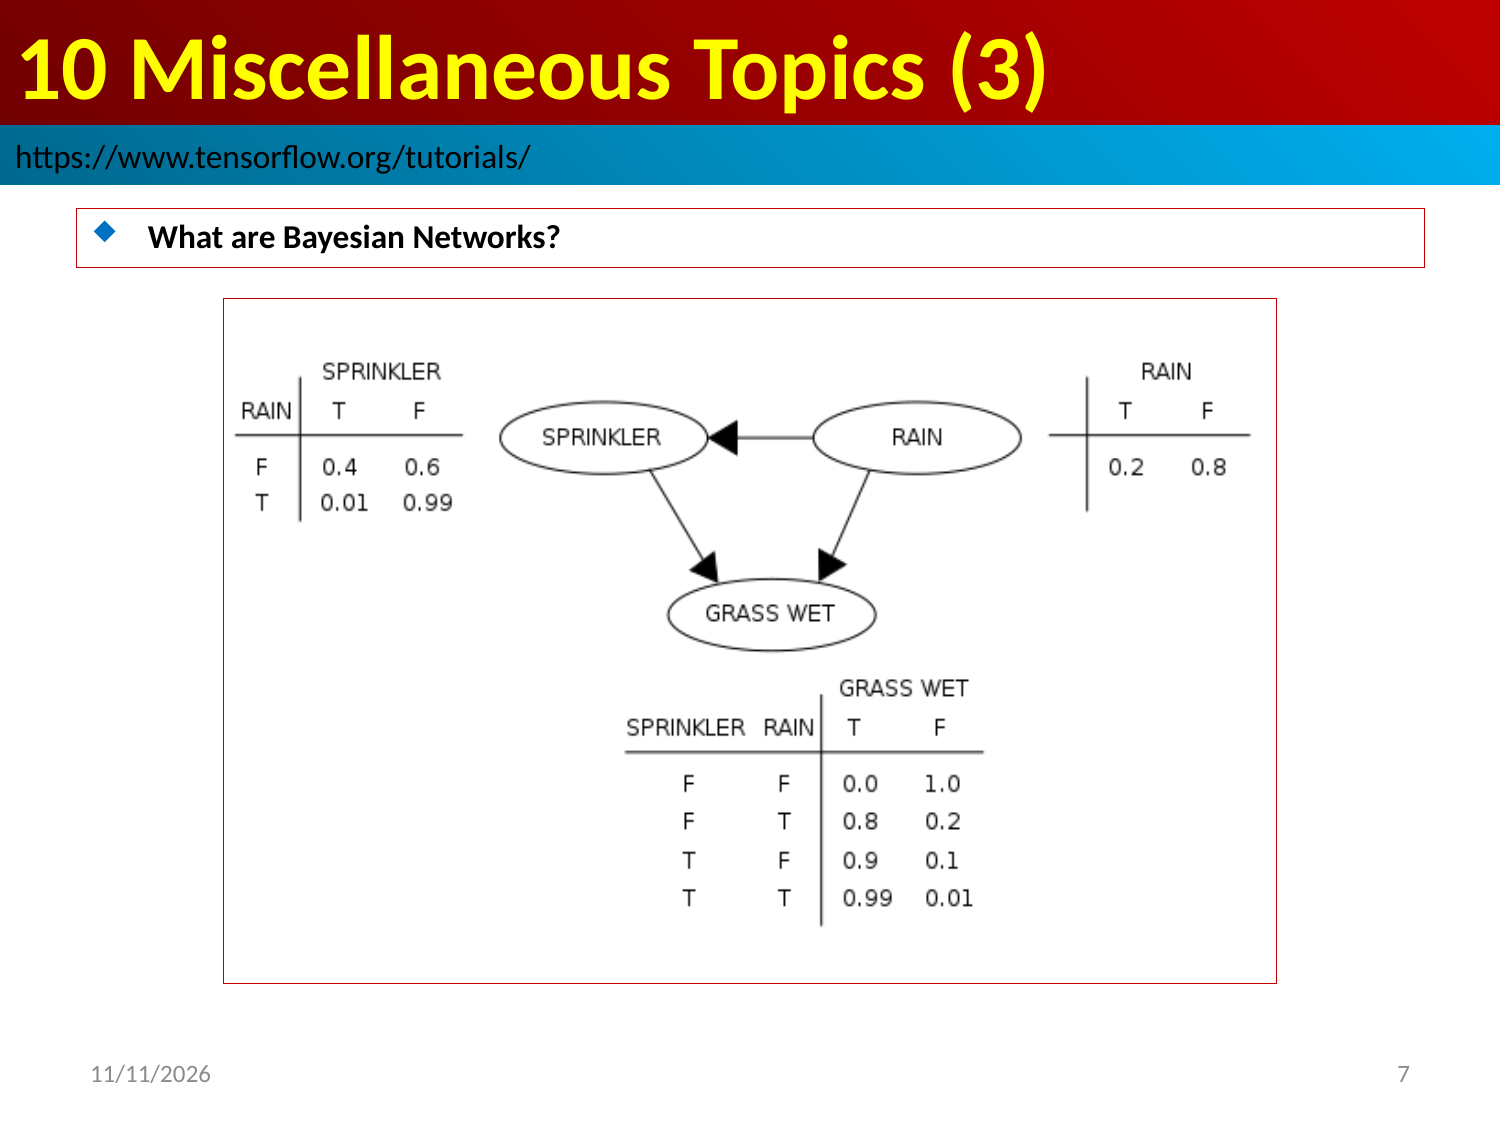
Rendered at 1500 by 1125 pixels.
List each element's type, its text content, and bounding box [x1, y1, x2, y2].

title 10 Miscellaneous Topics (3) [0, 0, 1500, 125]
text_box https://www.tensorflow.org/tutorials/ [0, 125, 1500, 185]
slide_number 7 [1074, 1042, 1425, 1103]
picture [223, 298, 1277, 984]
subtitle What are Bayesian Networks? [76, 208, 1425, 268]
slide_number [75, 1042, 425, 1103]
